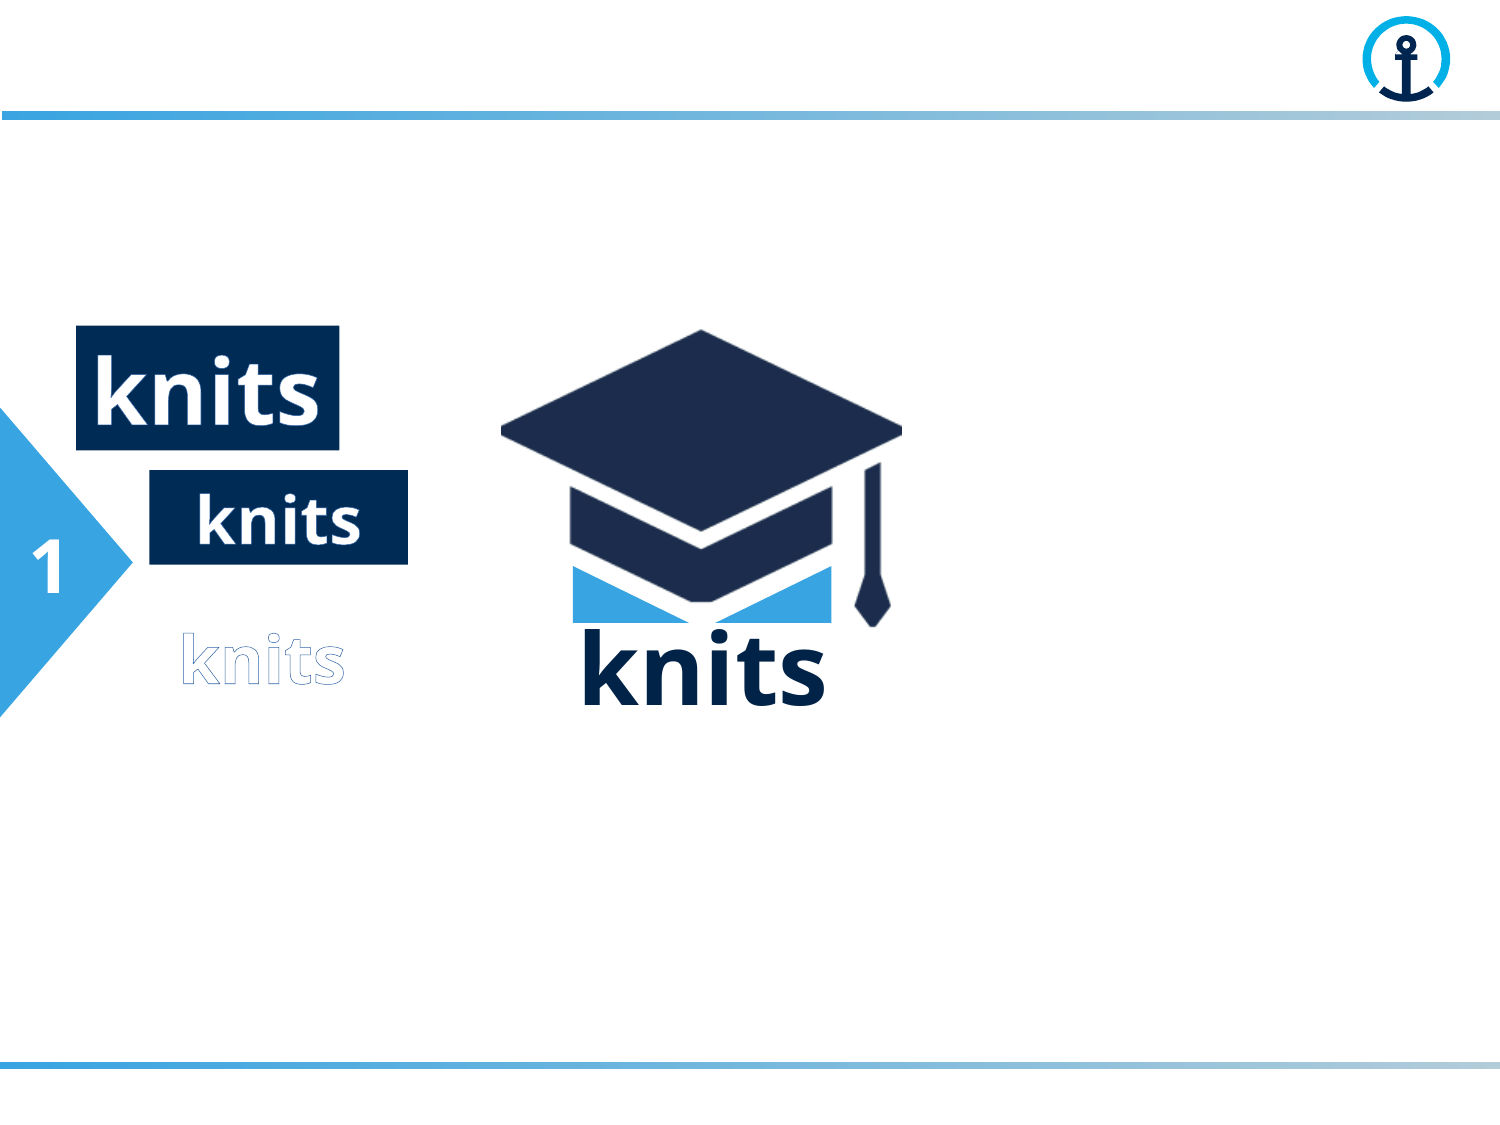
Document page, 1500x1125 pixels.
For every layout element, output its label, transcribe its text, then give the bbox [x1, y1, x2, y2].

text_box knits [133, 609, 392, 705]
text_box 1 [0, 408, 100, 719]
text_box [501, 278, 903, 724]
text_box knits [76, 325, 340, 451]
text_box knits [149, 470, 408, 565]
